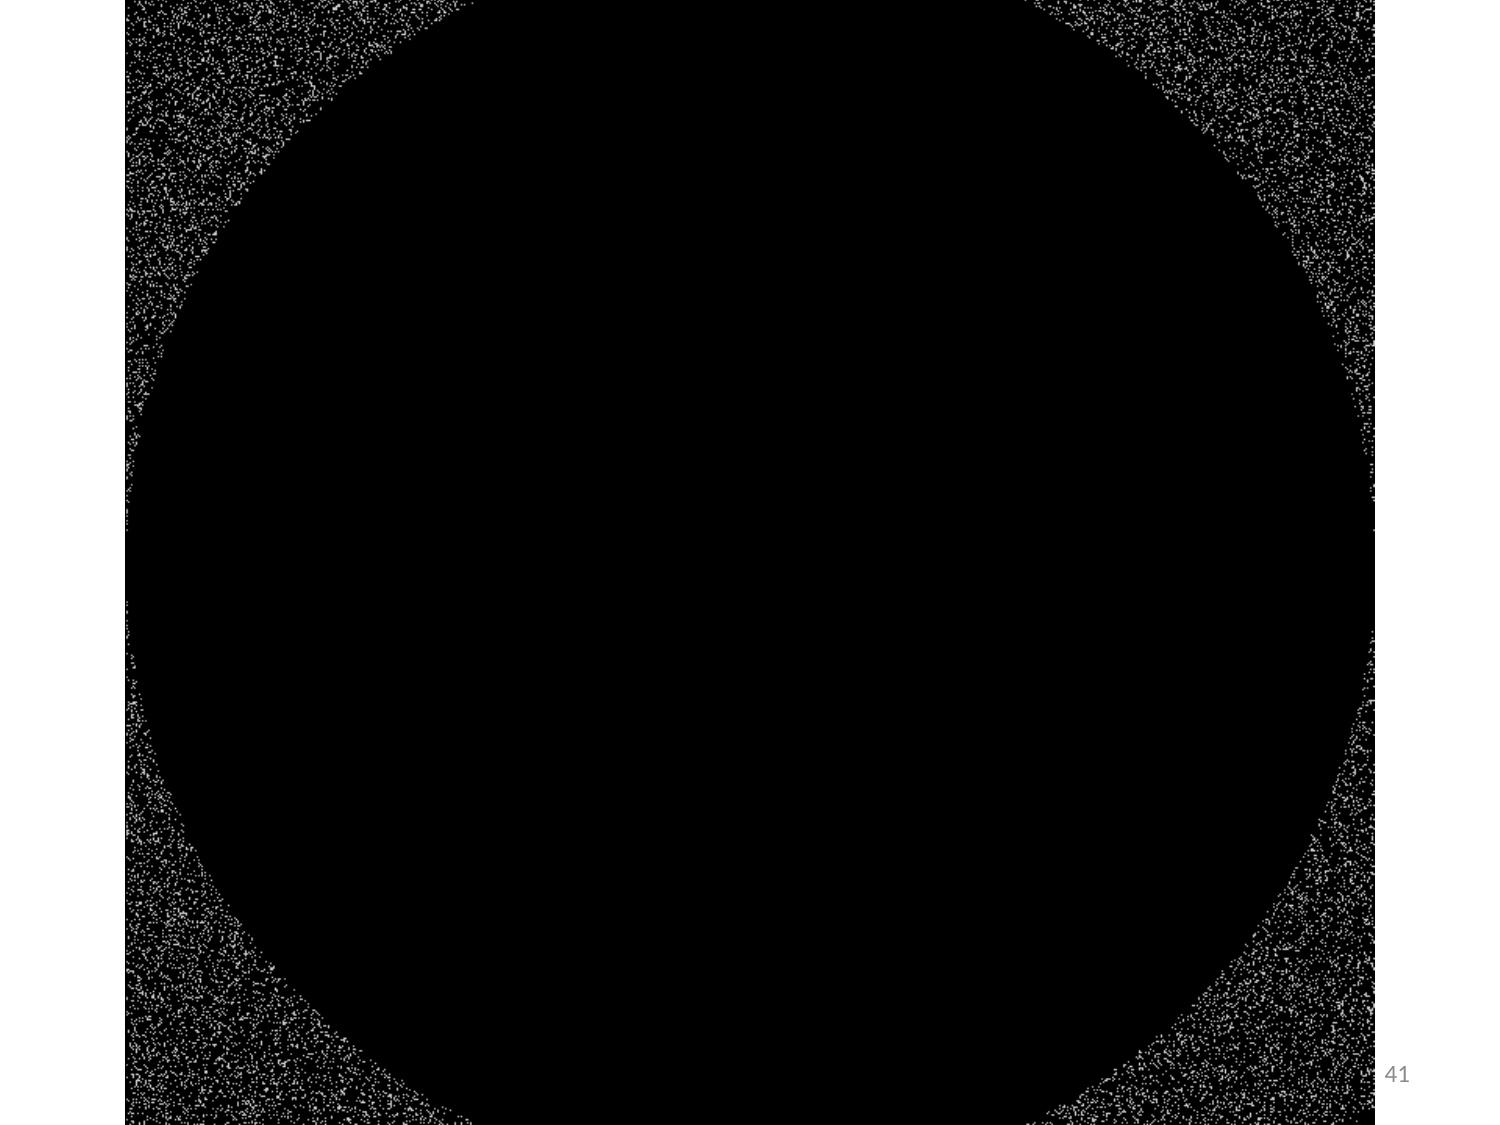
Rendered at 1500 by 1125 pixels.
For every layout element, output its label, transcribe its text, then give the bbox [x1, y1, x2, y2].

slide_number 41 [1379, 1042, 1425, 1103]
picture [124, 0, 1376, 1125]
